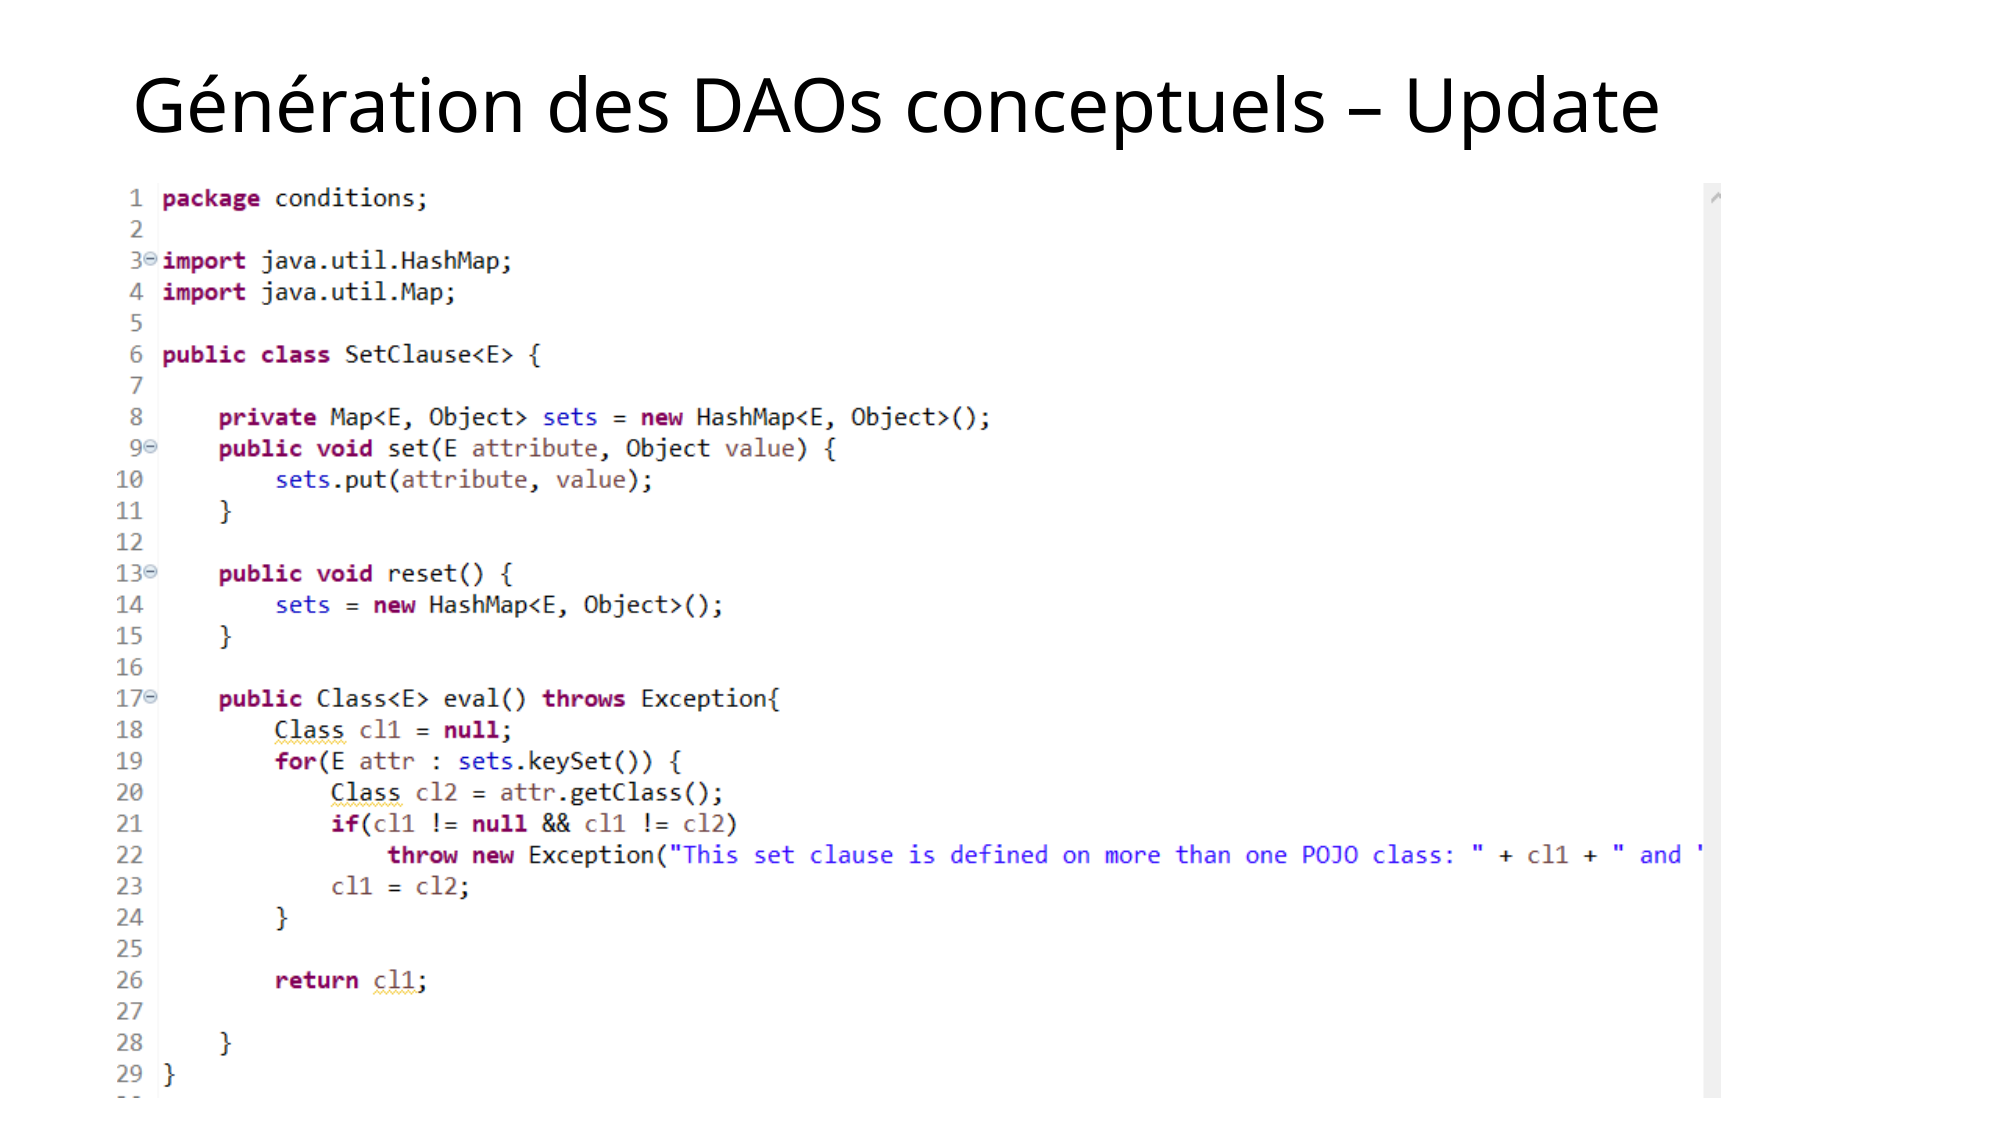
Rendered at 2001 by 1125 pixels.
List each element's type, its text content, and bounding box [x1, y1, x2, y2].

picture [117, 183, 1721, 1098]
title Génération des DAOs conceptuels – Update [117, 0, 1843, 218]
